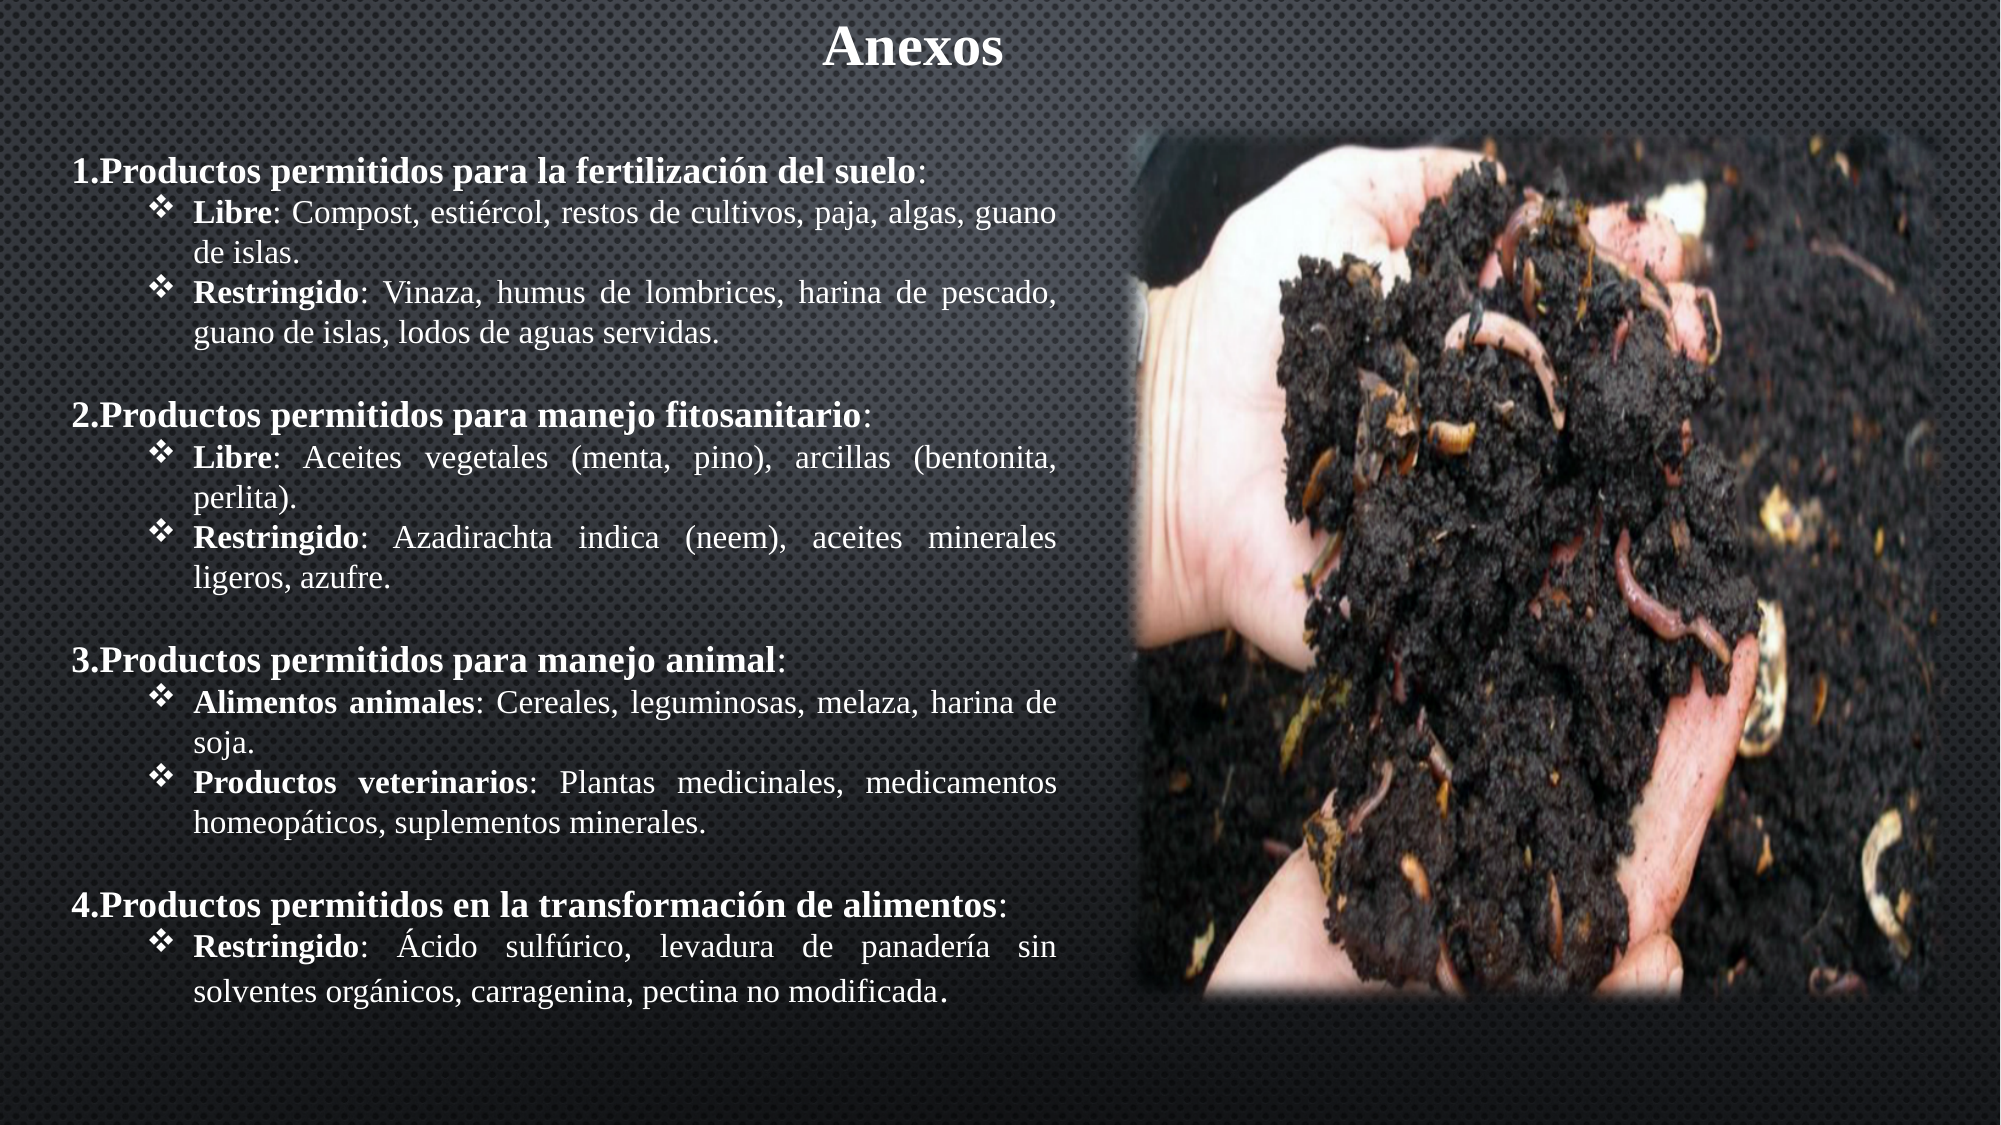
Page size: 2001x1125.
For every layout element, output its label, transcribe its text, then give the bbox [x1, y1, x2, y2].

text_box Productos permitidos para la fertilización del suelo: Libre: Compost, estiércol, restos de cultivos, paja, algas, guano de islas. Restringido: Vinaza, humus de lombrices, harina de pescado, guano de islas, lodos de aguas servidas. Productos permitidos para manejo fitosanitario: Libre: Aceites vegetales (menta, pino), arcillas (bentonita, perlita). Restringido: Azadirachta indica (neem), aceites minerales ligeros, azufre. Productos permitidos para manejo animal: Alimentos animales: Cereales, leguminosas, melaza, harina de soja. Productos veterinarios: Plantas medicinales, medicamentos homeopáticos, suplementos minerales. Productos permitidos en la transformación de alimentos: Restringido: Ácido sulfúrico, levadura de panadería sin solventes orgánicos, carragenina, pectina no modificada. [56, 138, 1074, 1017]
picture [1119, 116, 1955, 1008]
text_box Anexos [808, 0, 1192, 85]
